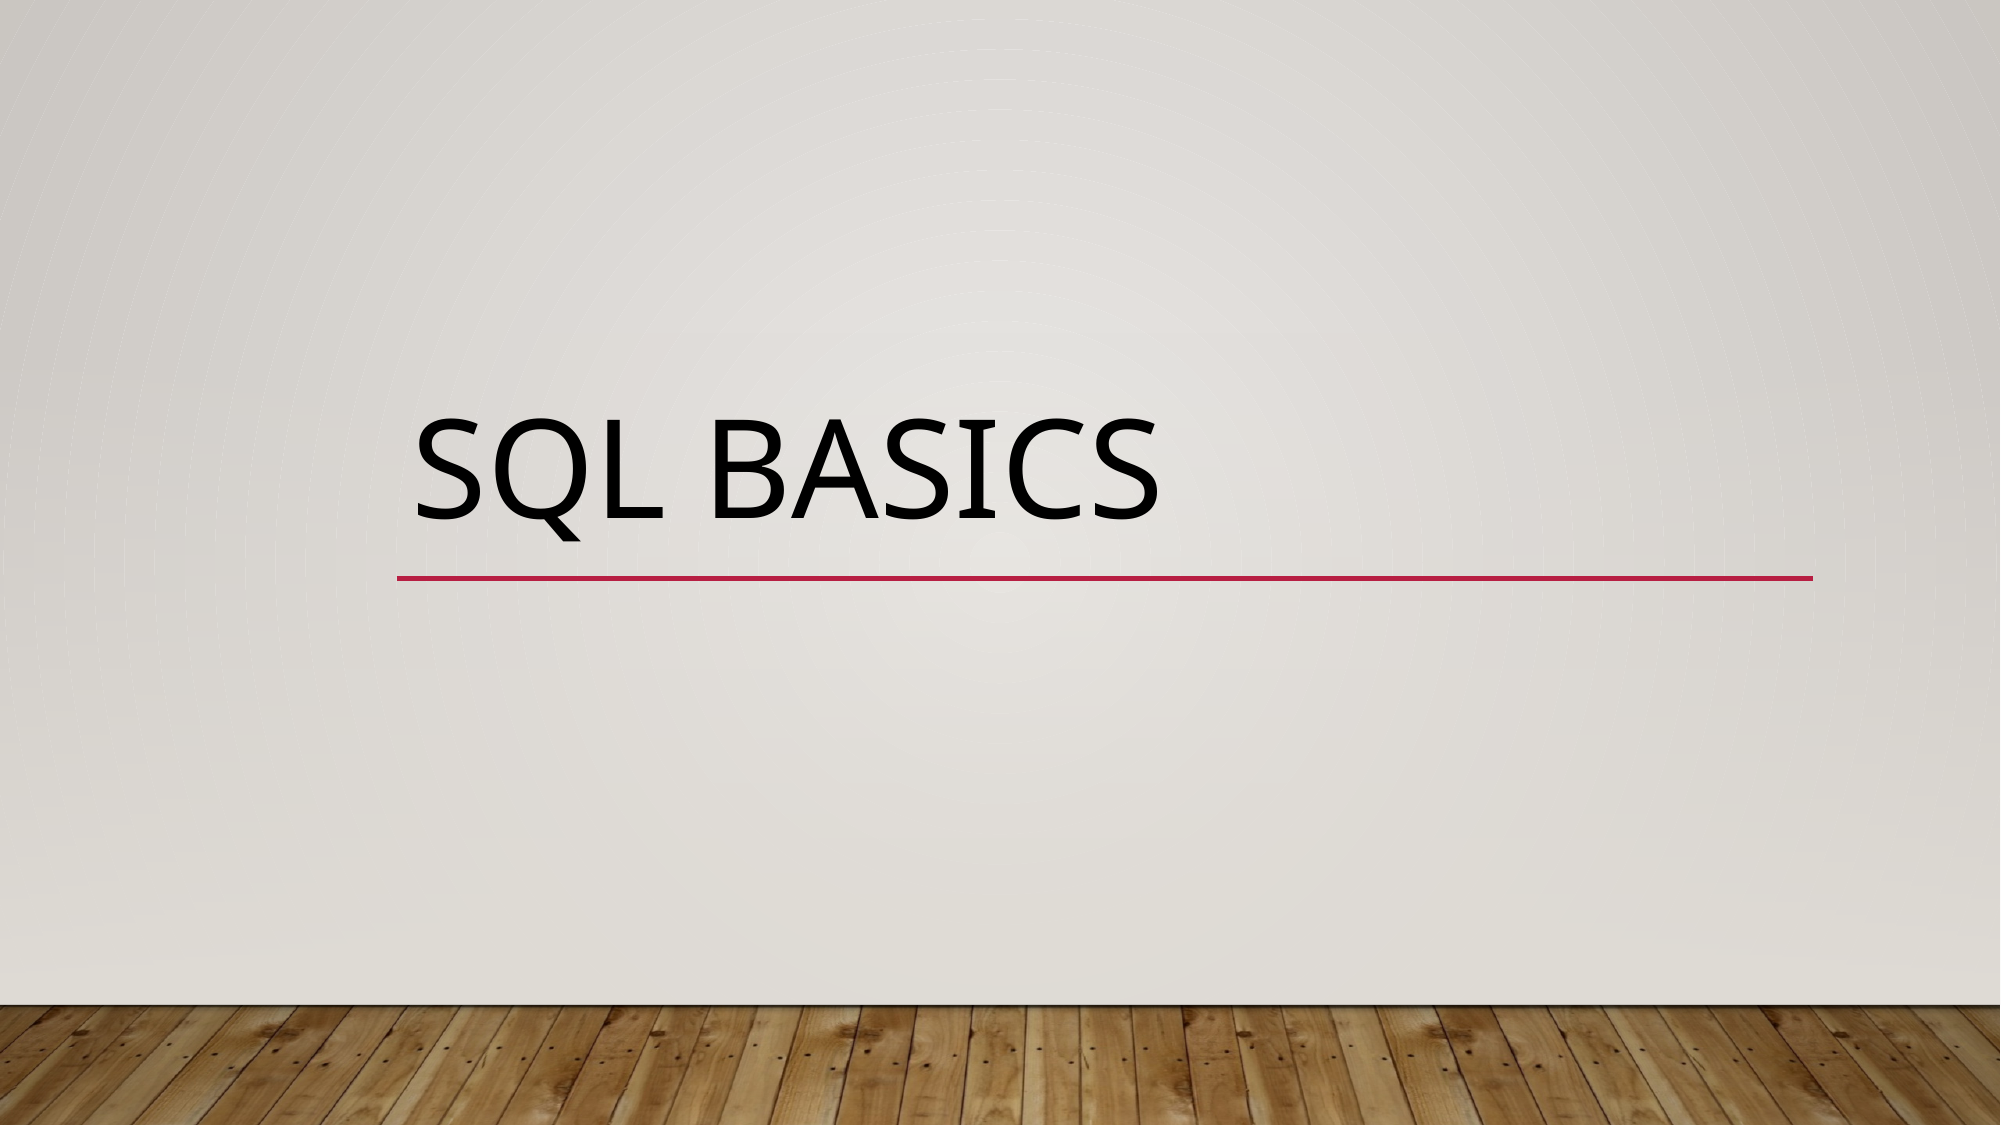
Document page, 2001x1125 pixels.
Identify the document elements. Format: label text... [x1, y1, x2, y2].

picture [0, 1005, 2000, 1125]
title SQL Basics [396, 131, 1814, 549]
